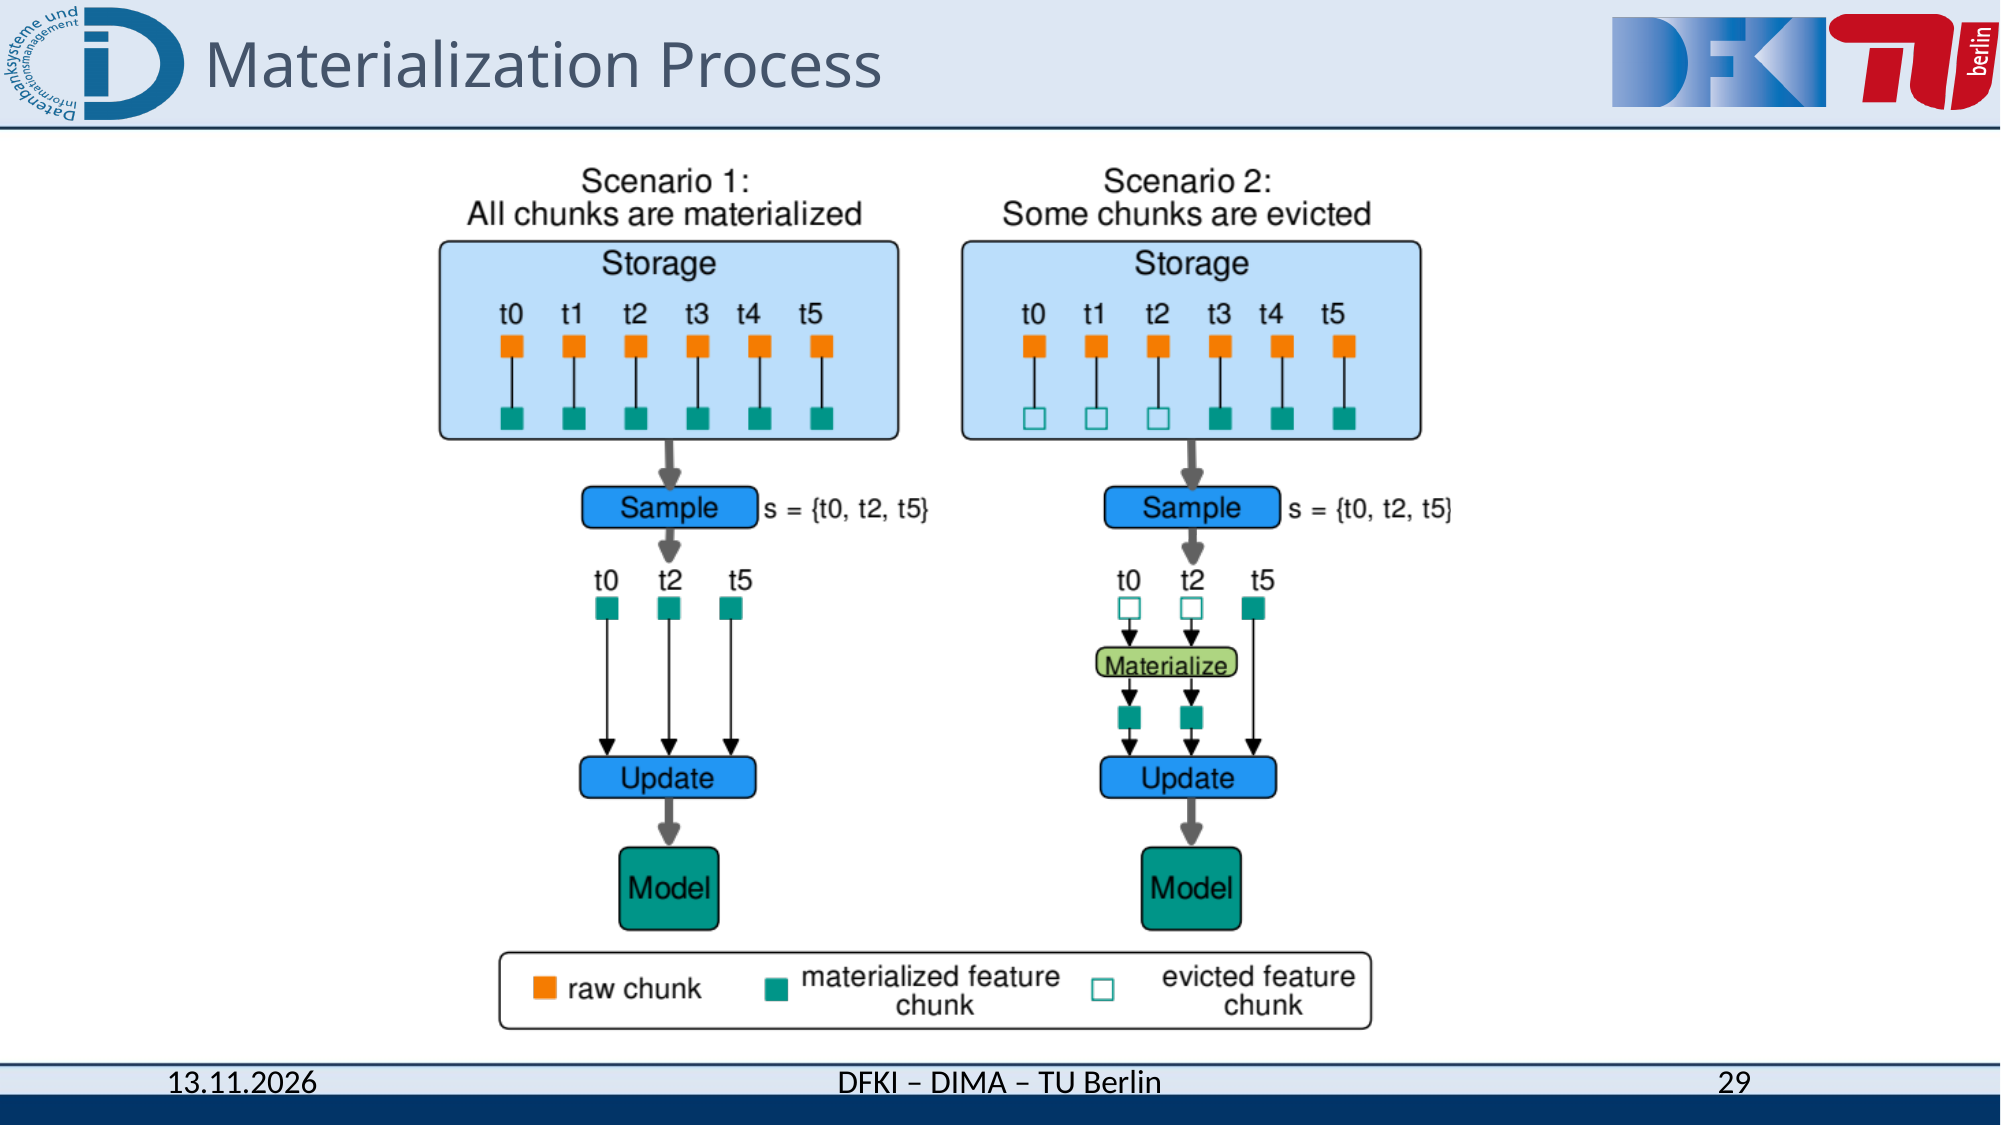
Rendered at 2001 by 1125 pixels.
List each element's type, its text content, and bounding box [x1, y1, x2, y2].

picture [0, 0, 2001, 1125]
title Materialization Process [189, 9, 1609, 115]
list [434, 165, 1451, 1033]
